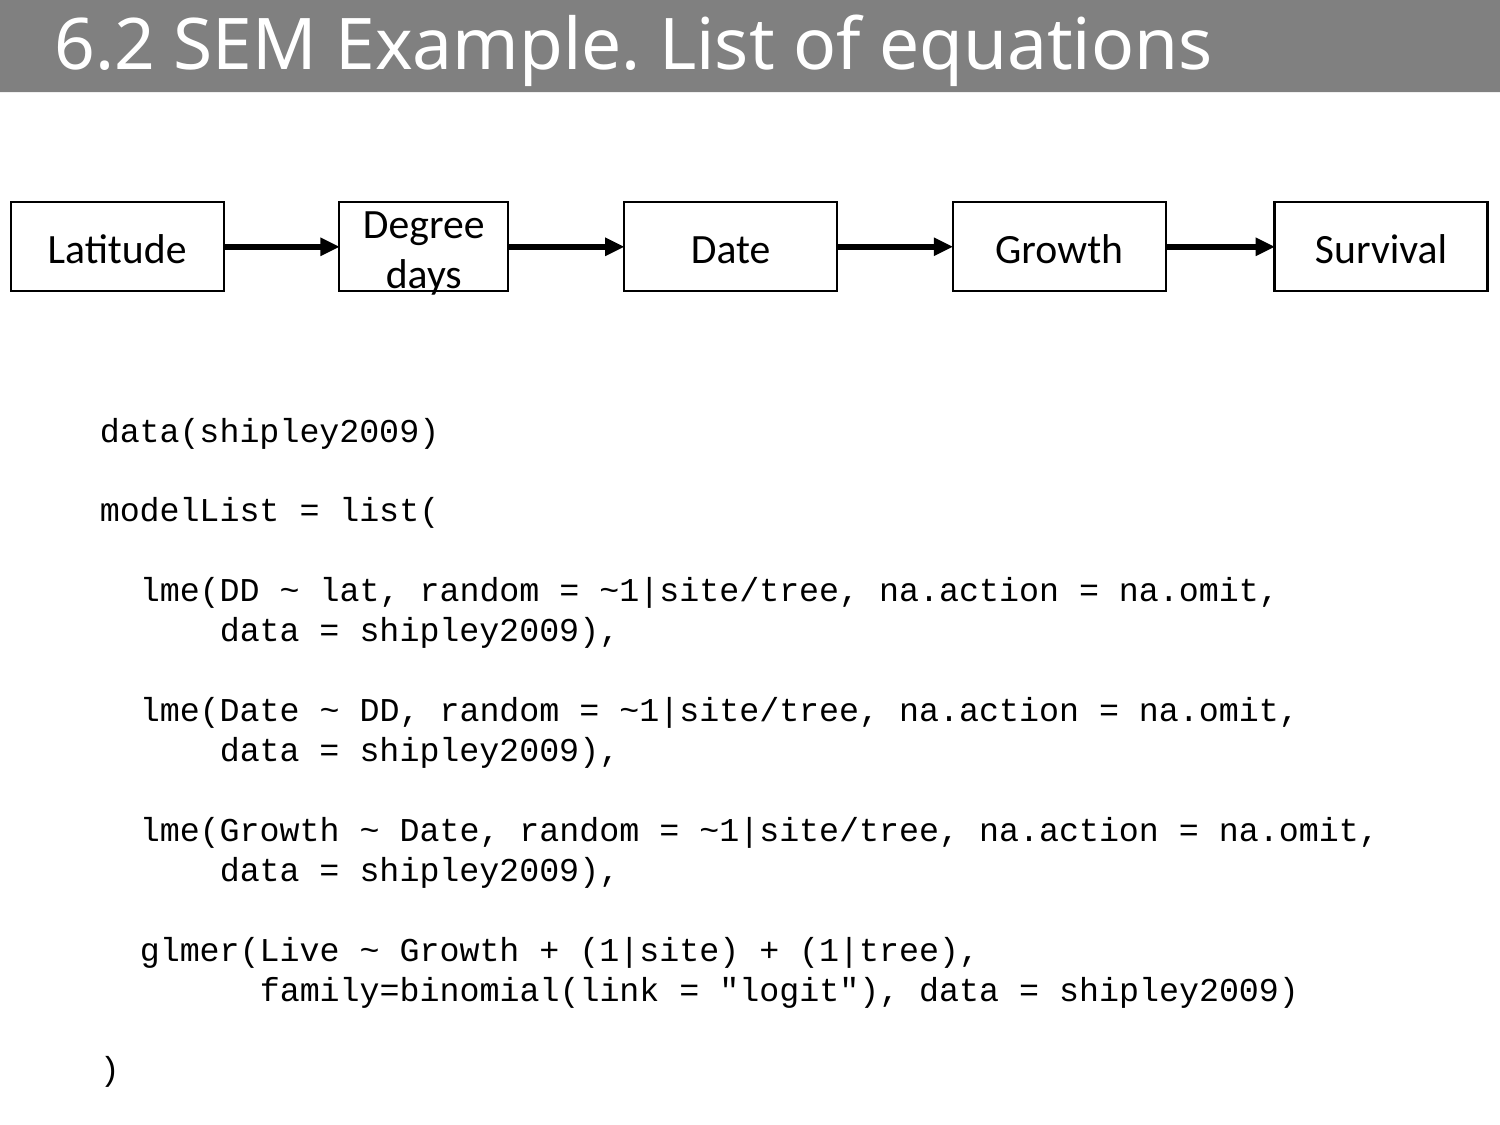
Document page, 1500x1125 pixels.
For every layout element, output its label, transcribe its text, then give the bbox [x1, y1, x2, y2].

text_box Latitude [10, 201, 225, 292]
text_box Survival [1273, 201, 1489, 292]
title 6.2 SEM Example. List of equations [0, 0, 1500, 93]
text_box Degree days [338, 201, 509, 292]
text_box Date [623, 201, 838, 292]
text_box data(shipley2009) modelList = list( lme(DD ~ lat, random = ~1|site/tree, na.action = na.omit, data = shipley2009), lme(Date ~ DD, random = ~1|site/tree, na.action = na.omit, data = shipley2009), lme(Growth ~ Date, random = ~1|site/tree, na.action = na.omit, data = shipley2009), glmer(Live ~ Growth + (1|site) + (1|tree), family=binomial(link = "logit"), data = shipley2009) ) [85, 401, 1415, 1095]
text_box Growth [952, 201, 1167, 292]
